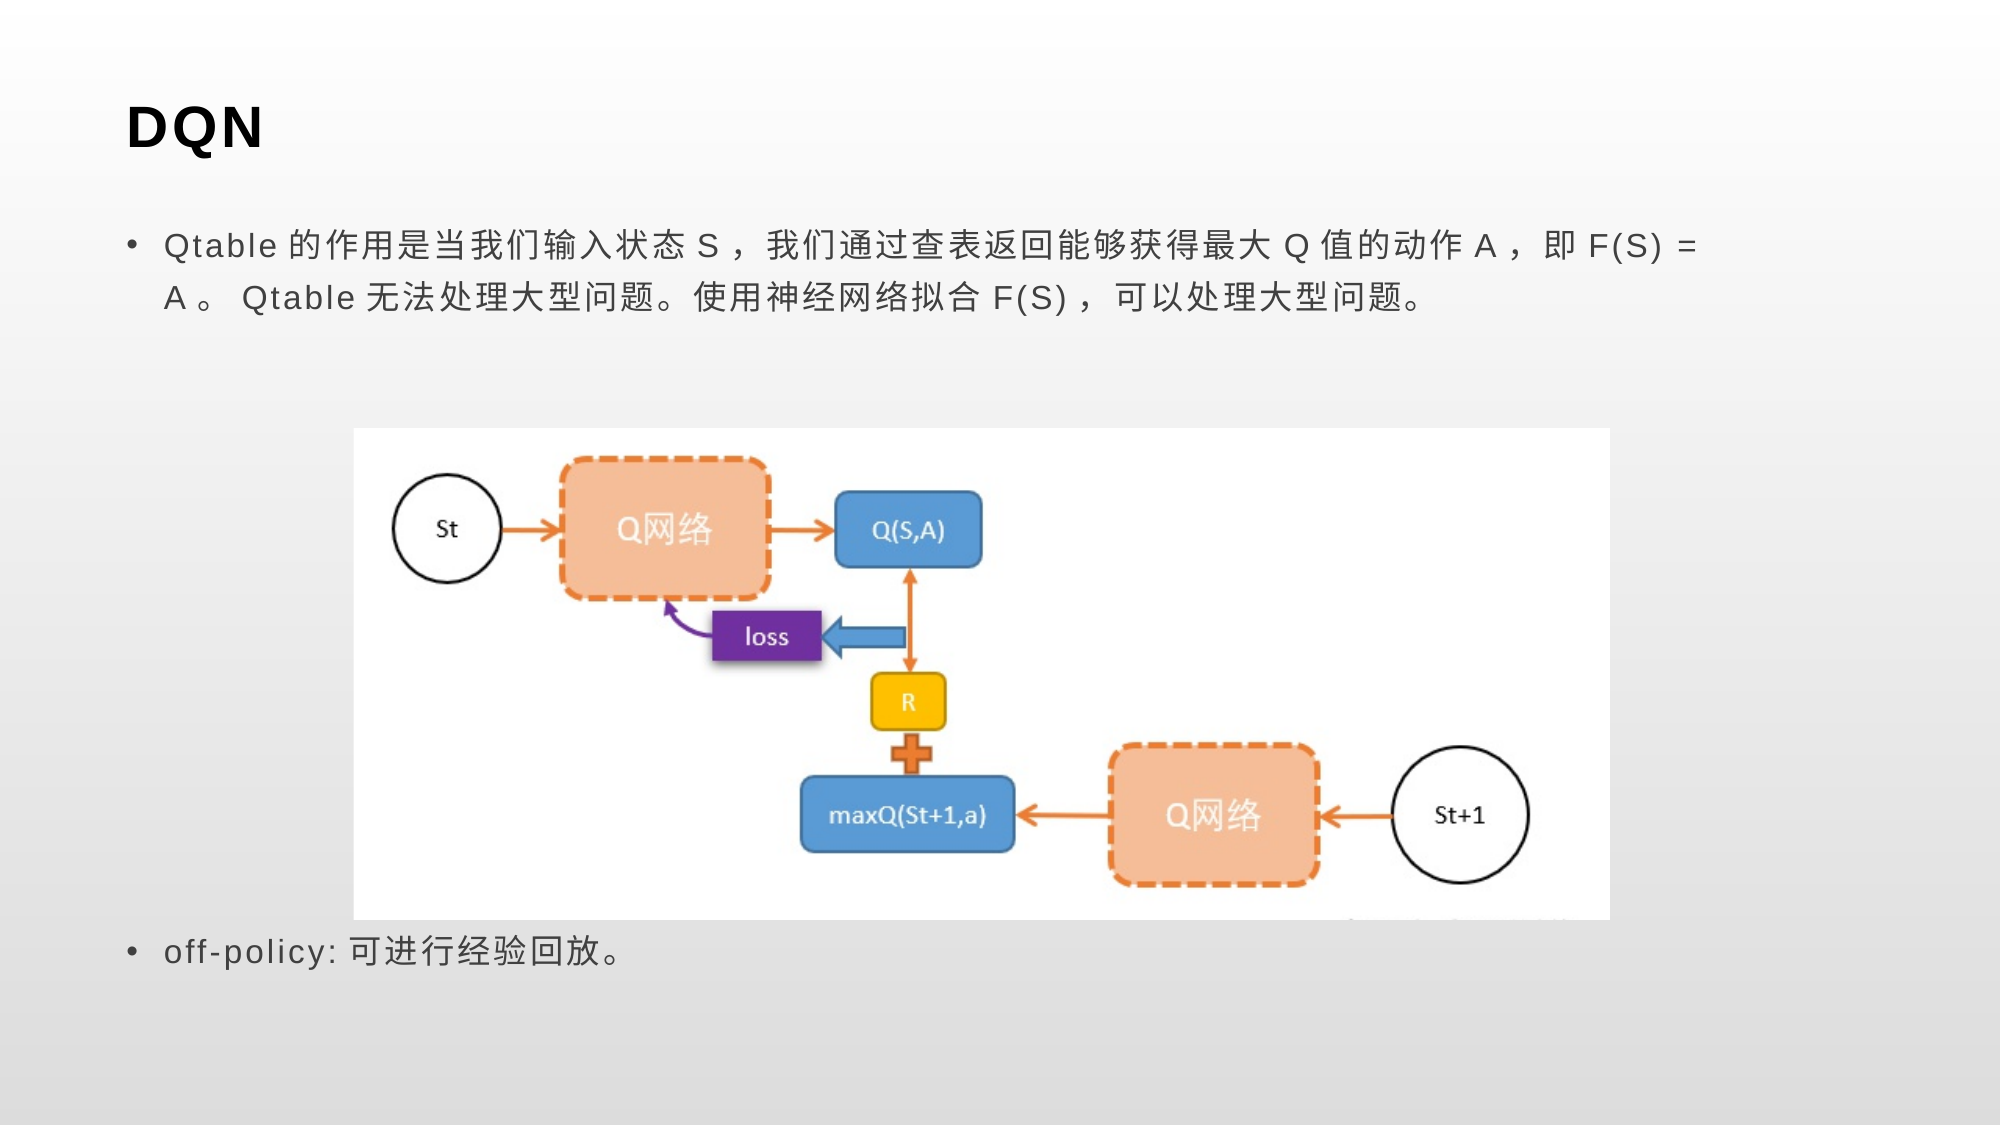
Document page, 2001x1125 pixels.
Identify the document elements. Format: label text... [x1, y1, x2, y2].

picture [353, 428, 1610, 920]
title DQN [109, 70, 1891, 178]
list Qtable的作用是当我们输入状态S，我们通过查表返回能够获得最大Q值的动作A，即F(S) = A。Qtable无法处理大型问题。使用神经网络拟合F(S)，可以处理大型问题。 off-policy:可进行经验回放。 [109, 212, 1891, 1040]
